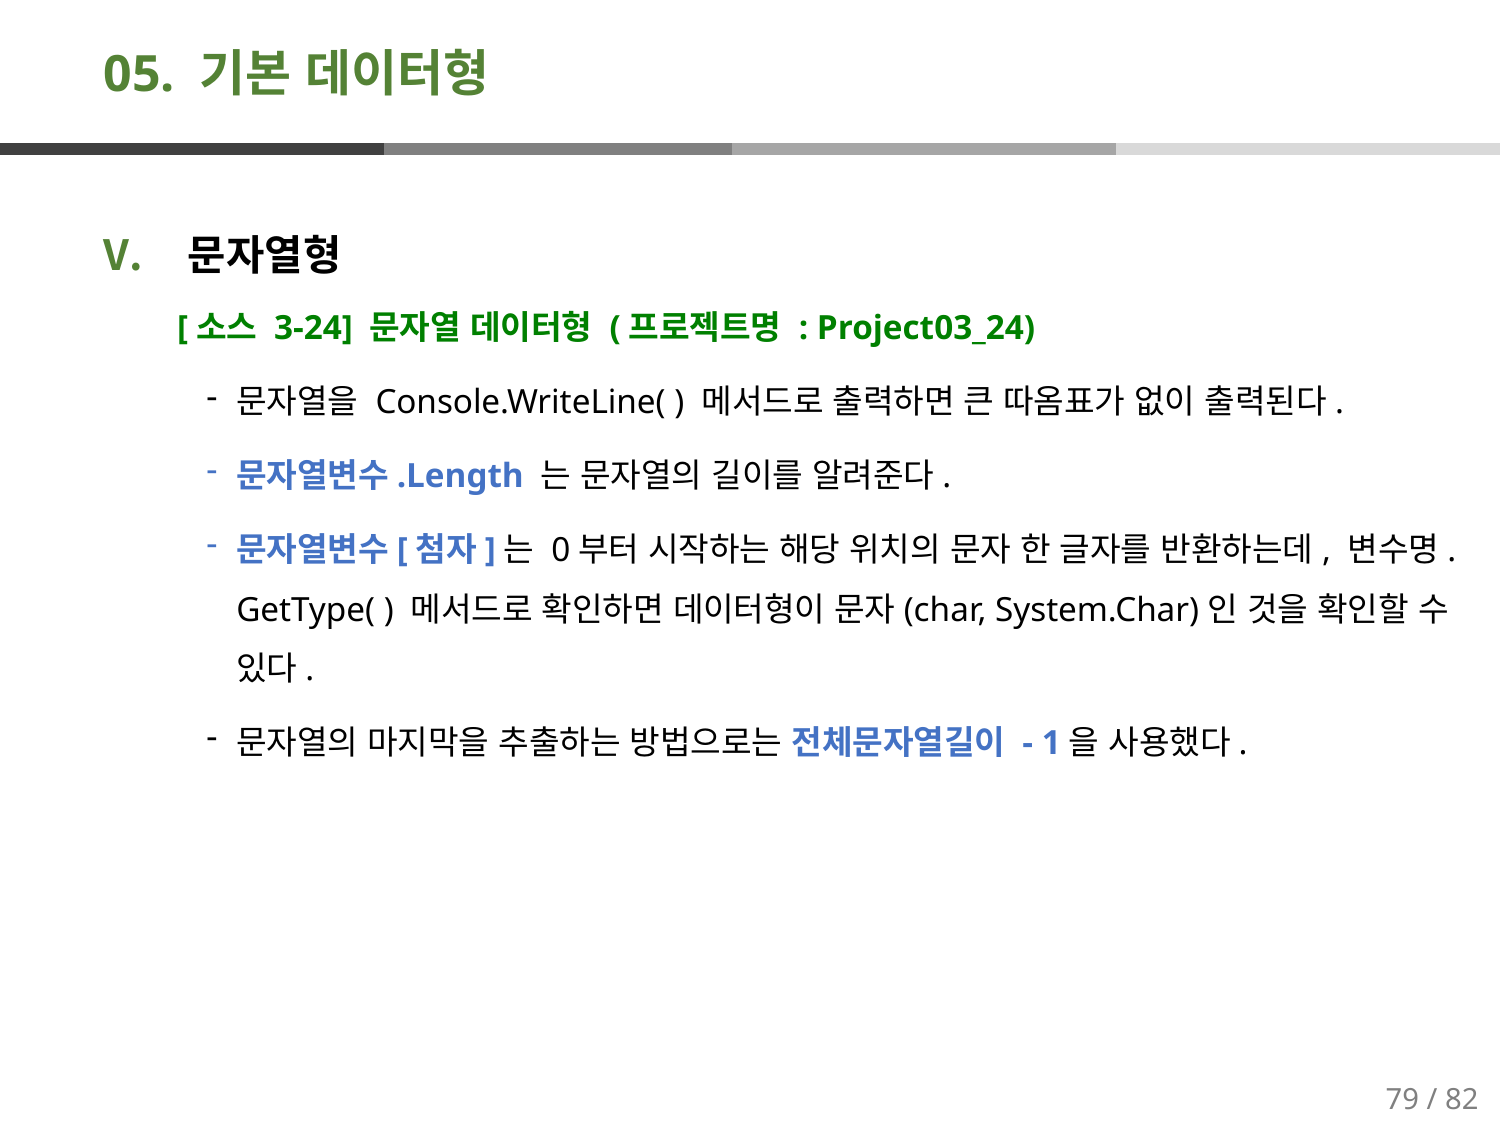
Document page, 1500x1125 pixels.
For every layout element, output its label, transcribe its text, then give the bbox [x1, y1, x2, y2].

list 문자열형 [소스 3-24] 문자열 데이터형 (프로젝트명 : Project03_24) 문자열을 Console.WriteLine( ) 메서드로 출력하면 큰 따옴표가 없이 출력된다. 문자열변수.Length 는 문자열의 길이를 알려준다. 문자열변수[첨자]는 0부터 시작하는 해당 위치의 문자 한 글자를 반환하는데, 변수명.GetType( ) 메서드로 확인하면 데이터형이 문자(char, System.Char)인 것을 확인할 수 있다. 문자열의 마지막을 추출하는 방법으로는 전체문자열길이 - 1을 사용했다. [88, 196, 1471, 1118]
title 05. 기본 데이터형 [88, 30, 1400, 121]
